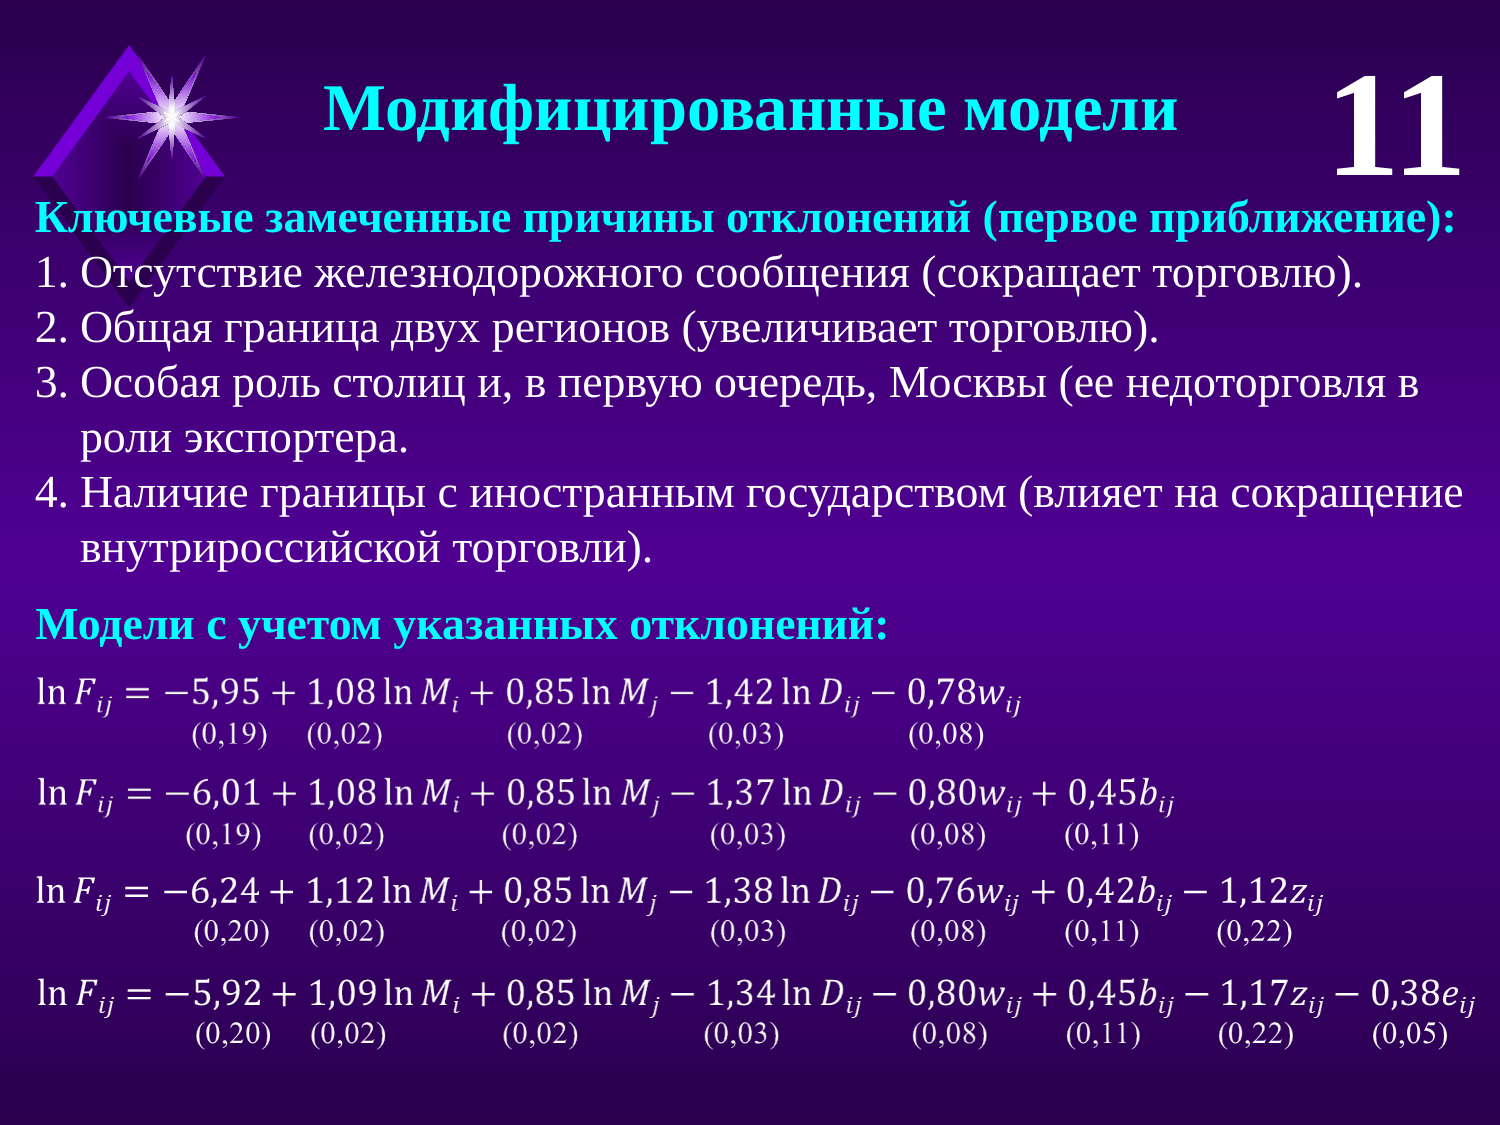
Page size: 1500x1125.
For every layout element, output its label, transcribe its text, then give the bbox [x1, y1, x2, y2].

text_box Модифицированные модели [29, 56, 1293, 152]
text_box Ключевые замеченные причины отклонений (первое приближение): Отсутствие железнодорожного сообщения (сокращает торговлю). Общая граница двух регионов (увеличивает торговлю). Особая роль столиц и, в первую очередь, Москвы (ее недоторговля в роли экспортера. Наличие границы с иностранным государством (влияет на сокращение внутрироссийской торговли). [20, 179, 1500, 580]
text_box [14, 859, 1345, 957]
text_box [16, 961, 1497, 1059]
text_box 11 [1293, 17, 1482, 179]
text_box [20, 660, 1037, 759]
text_box Модели с учетом указанных отклонений: [20, 586, 1479, 656]
text_box [22, 761, 1189, 859]
